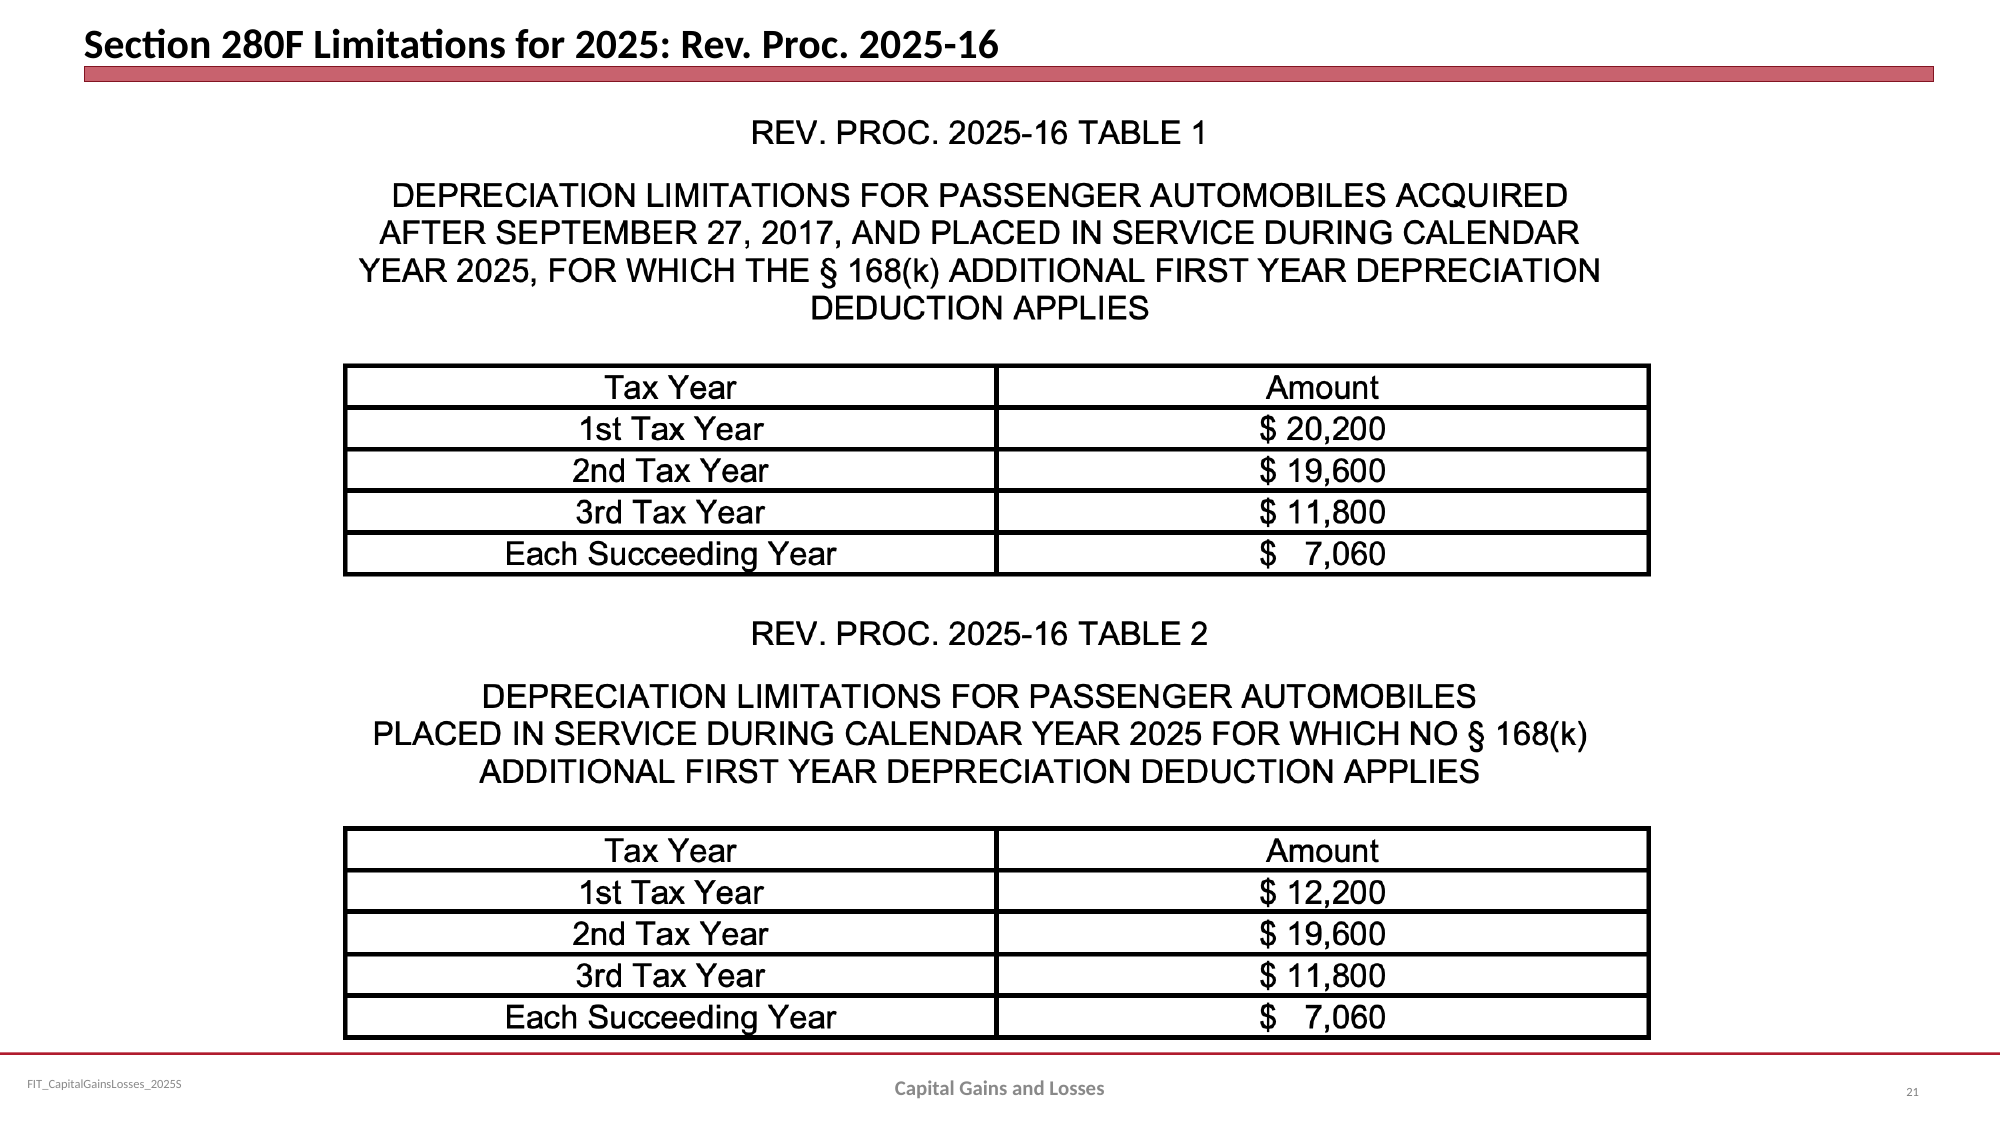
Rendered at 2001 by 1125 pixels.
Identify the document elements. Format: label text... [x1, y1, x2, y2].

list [295, 87, 1723, 1042]
slide_number 21 [1834, 1061, 1934, 1122]
title Section 280F Limitations for 2025: Rev. Proc. 2025-16 [83, 6, 1935, 67]
footer Capital Gains and Losses [683, 1056, 1317, 1117]
